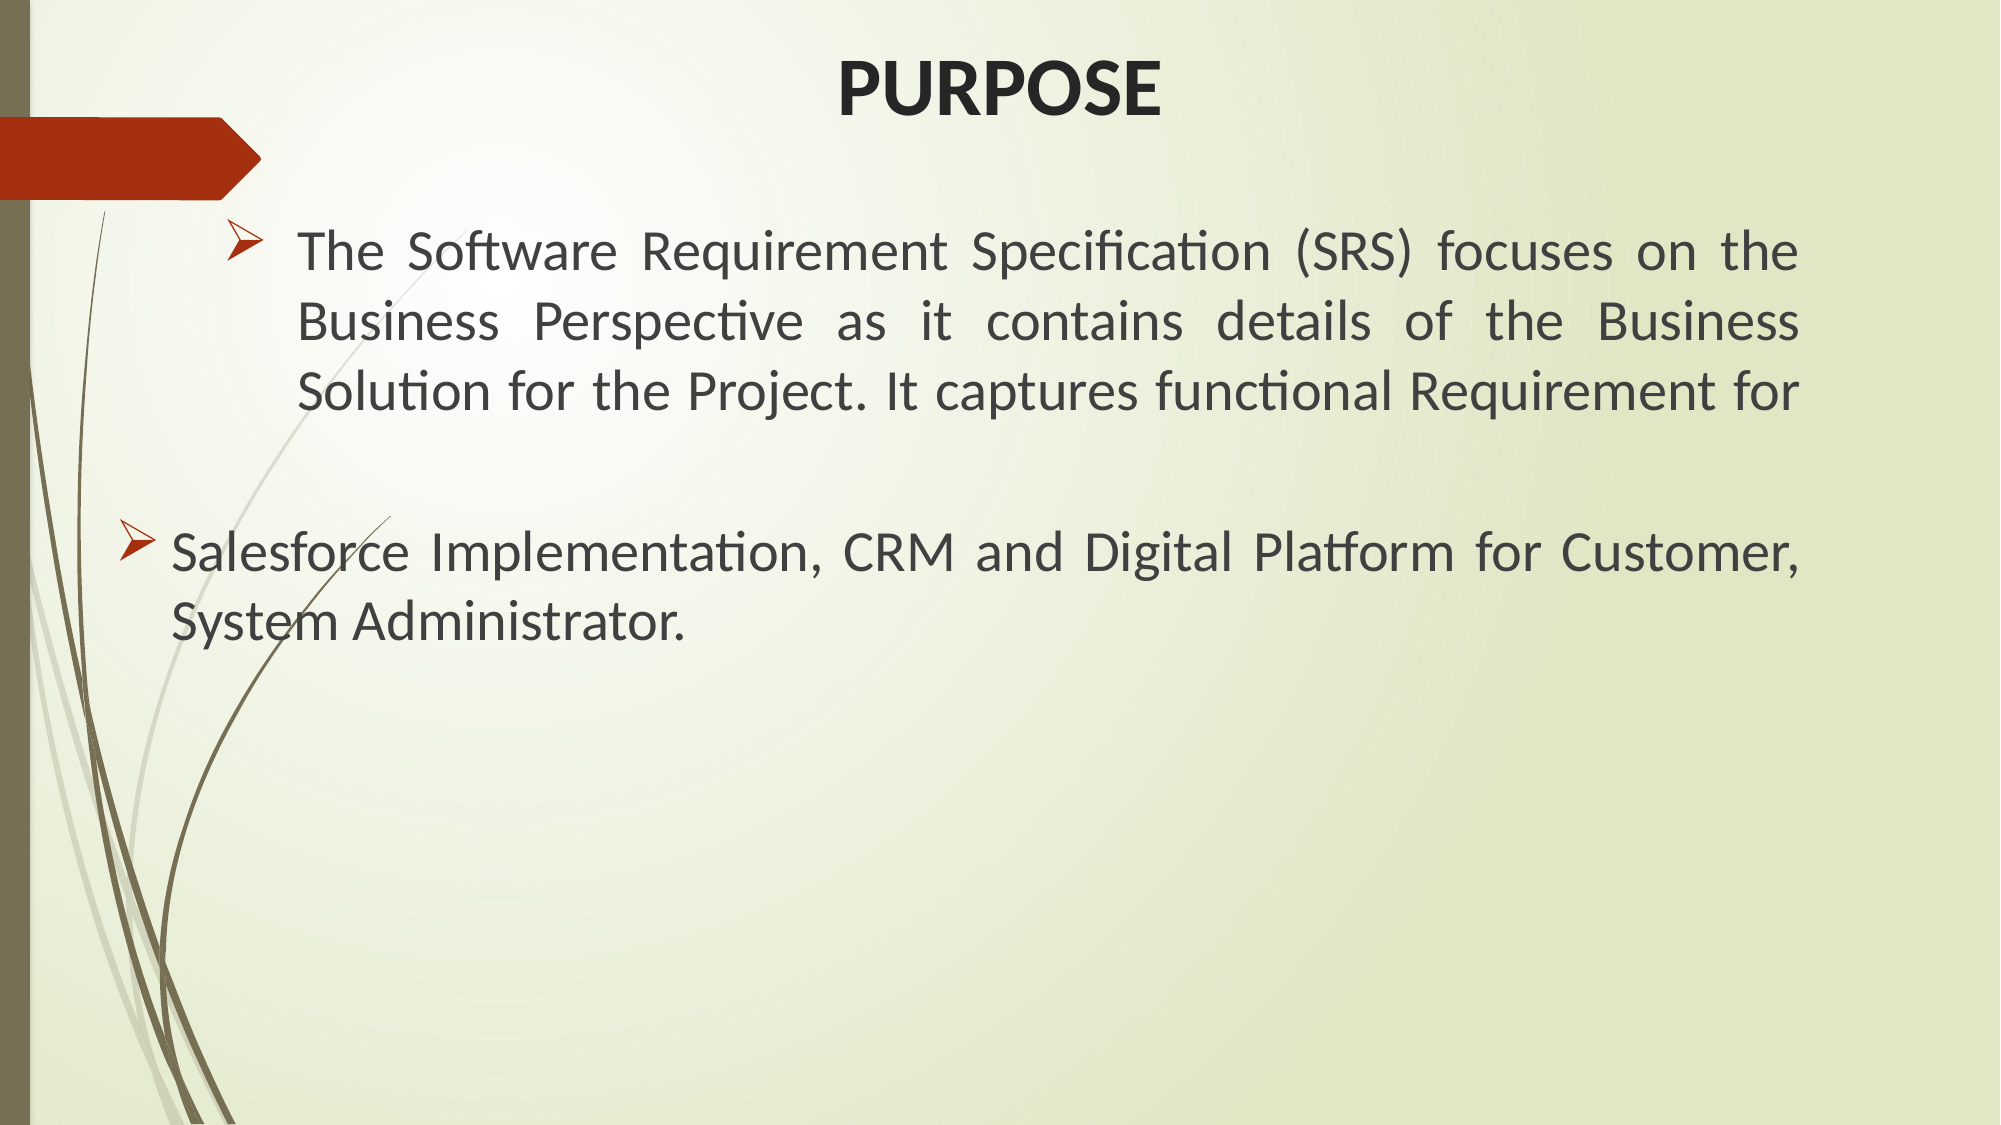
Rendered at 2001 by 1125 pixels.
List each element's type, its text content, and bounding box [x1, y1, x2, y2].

list The Software Requirement Specification (SRS) focuses on the Business Perspective as it contains details of the Business Solution for the Project. It captures functional Requirement for Salesforce Implementation, CRM and Digital Platform for Customer, System Administrator. [99, 204, 1928, 1044]
title PURPOSE [137, 24, 1863, 182]
